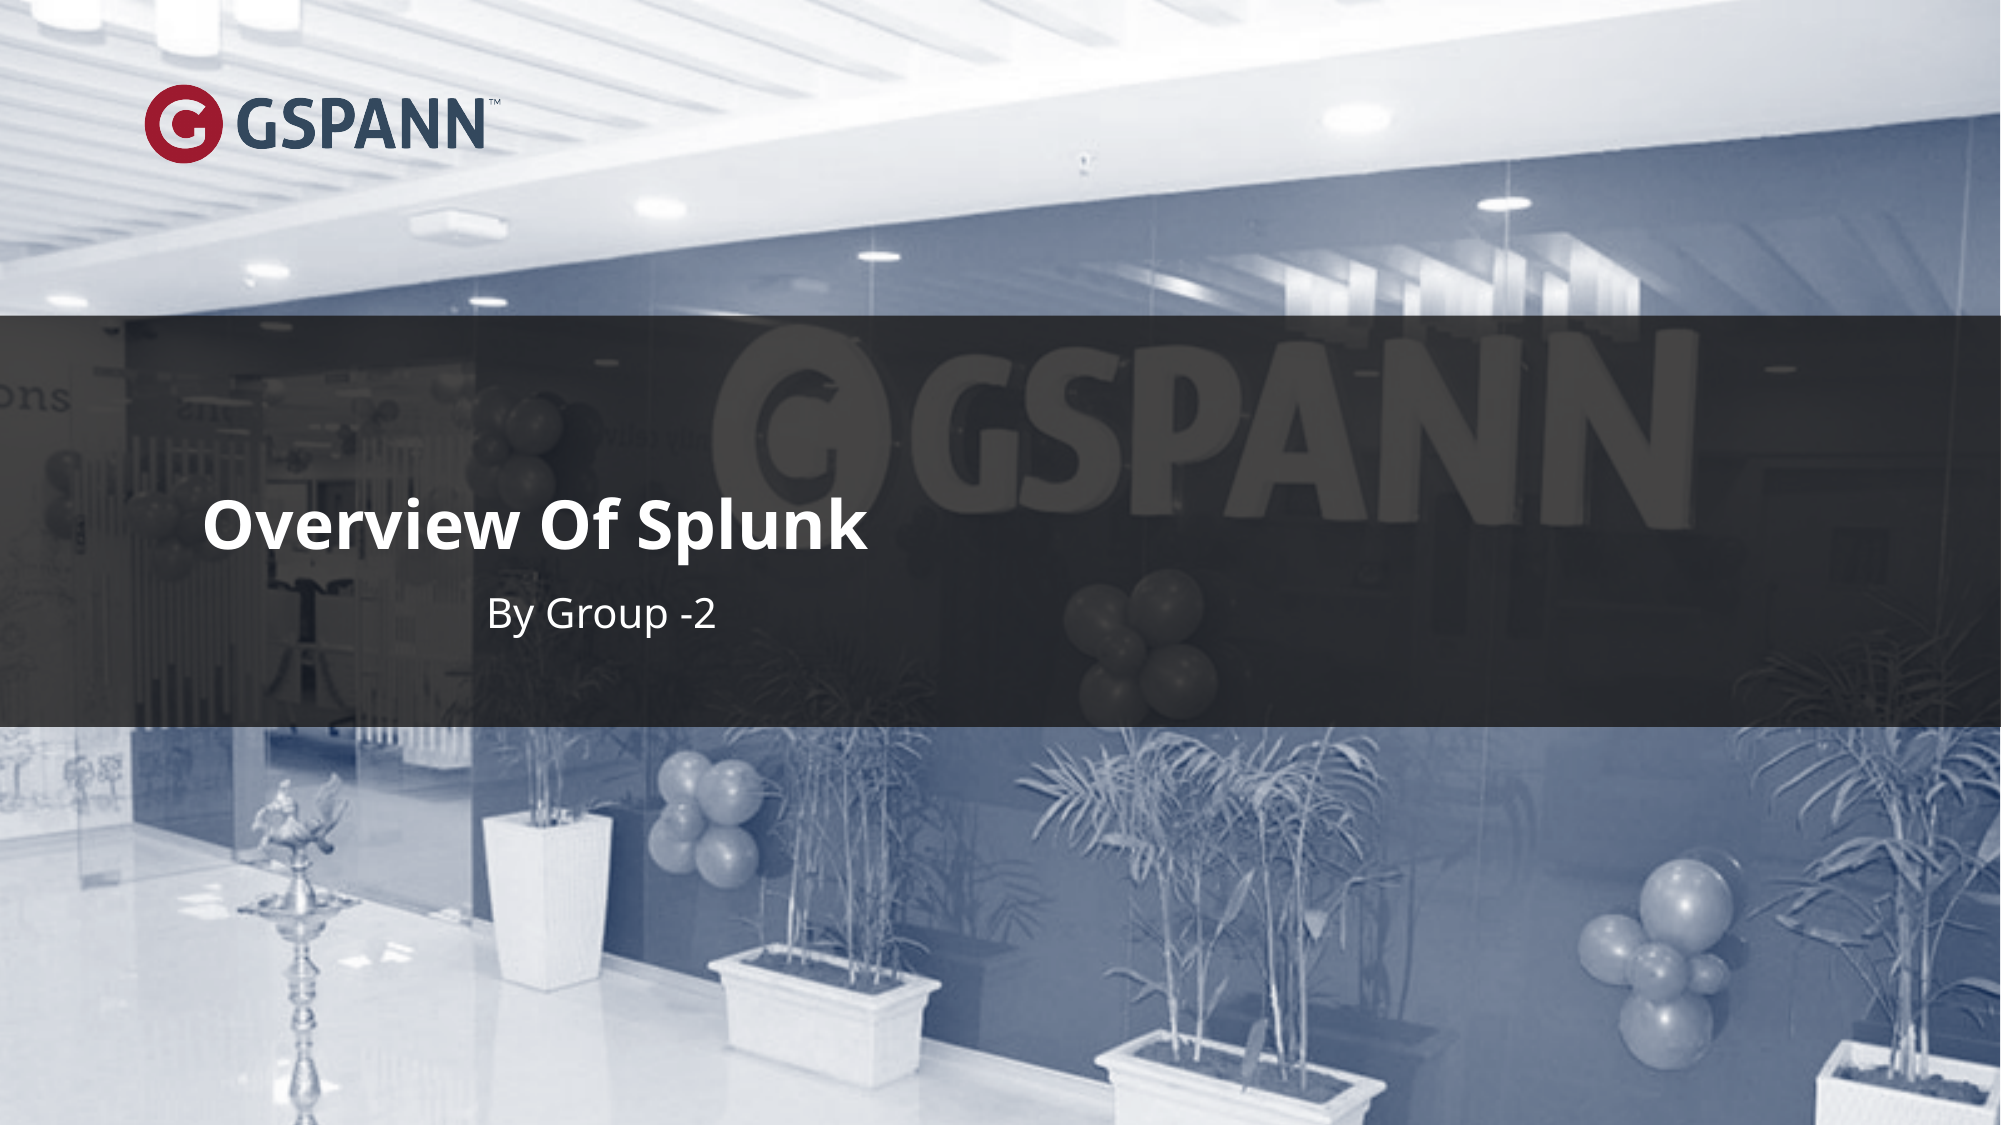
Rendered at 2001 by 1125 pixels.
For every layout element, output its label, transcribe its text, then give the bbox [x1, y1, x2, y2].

title Overview Of Splunk By Group -2 [186, 403, 971, 657]
picture [137, 78, 508, 169]
